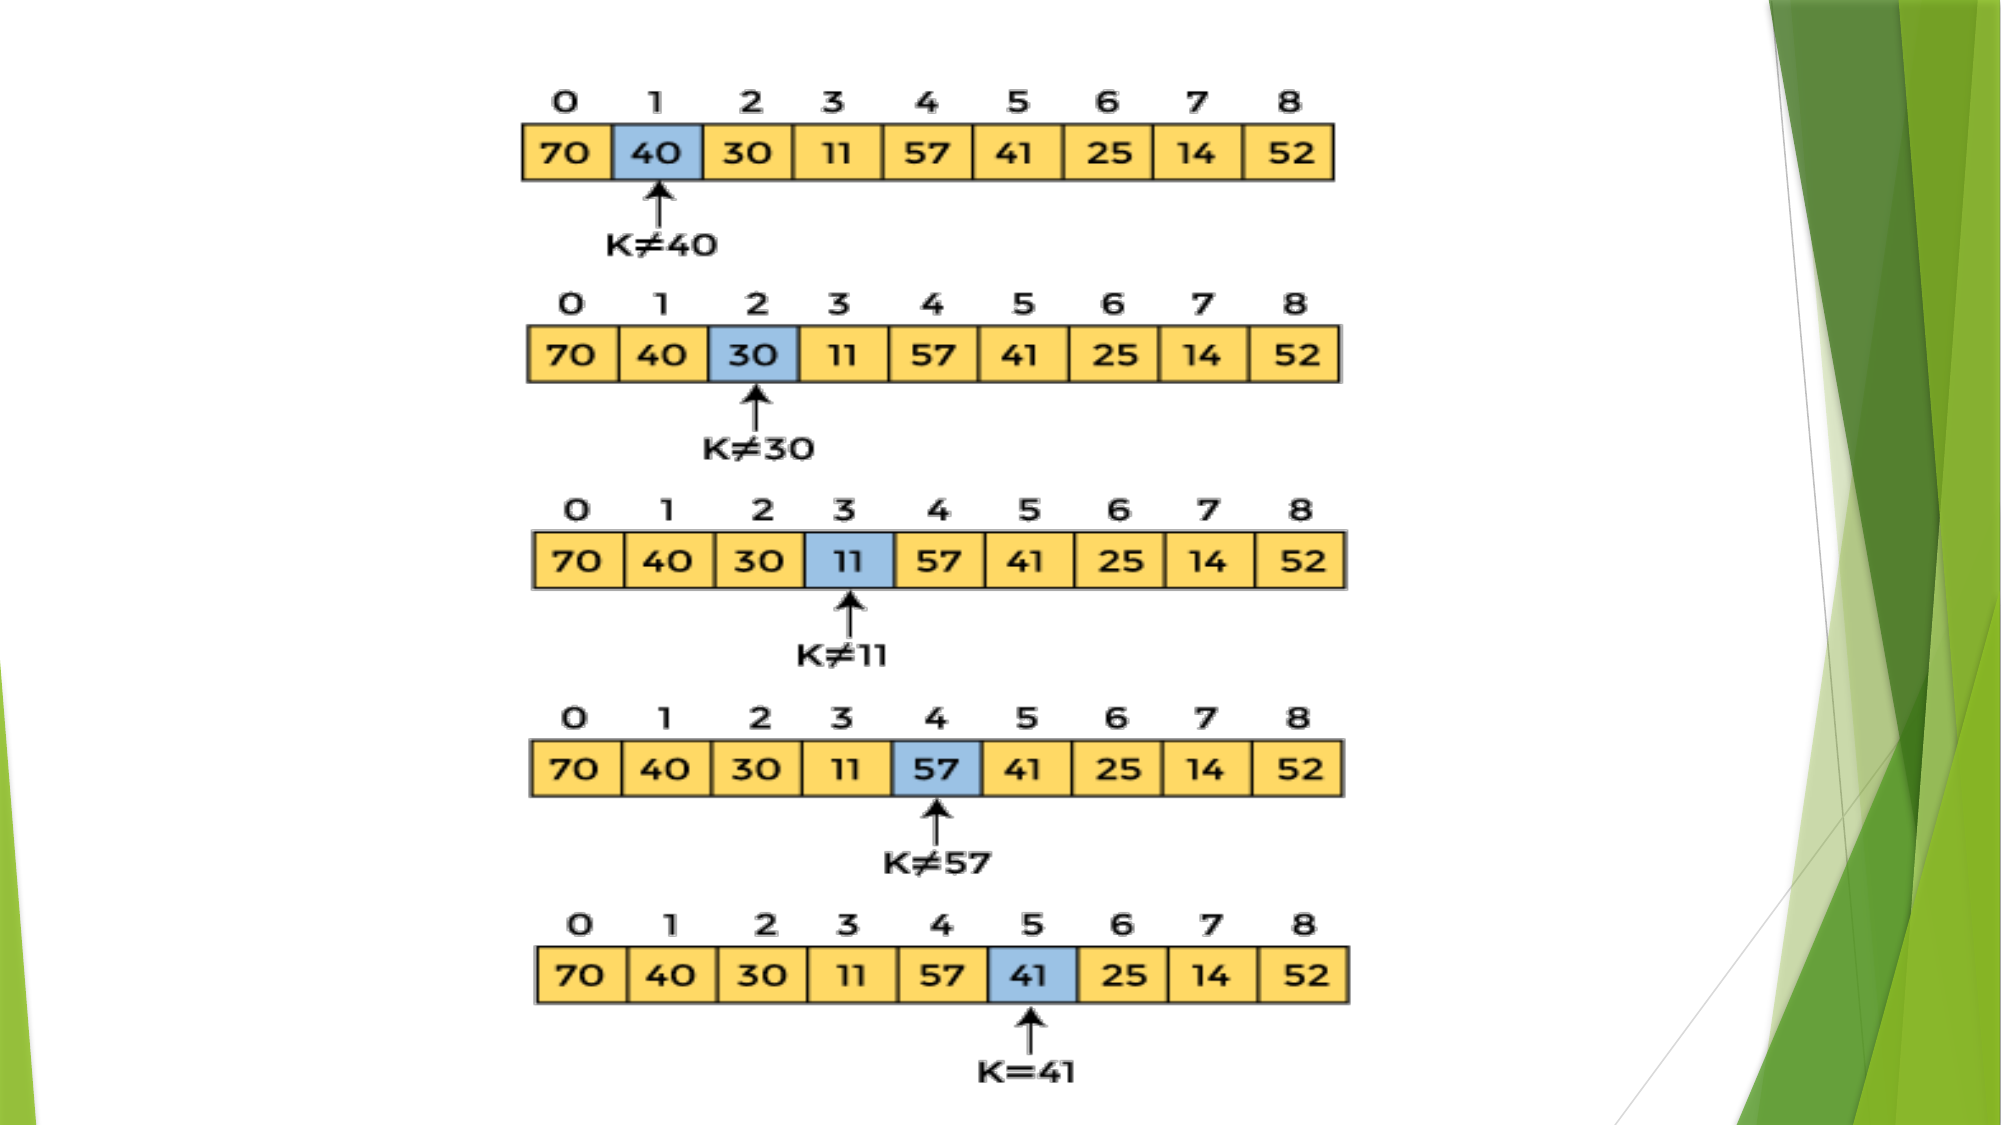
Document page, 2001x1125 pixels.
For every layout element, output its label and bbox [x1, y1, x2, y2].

picture [461, 77, 1417, 1094]
